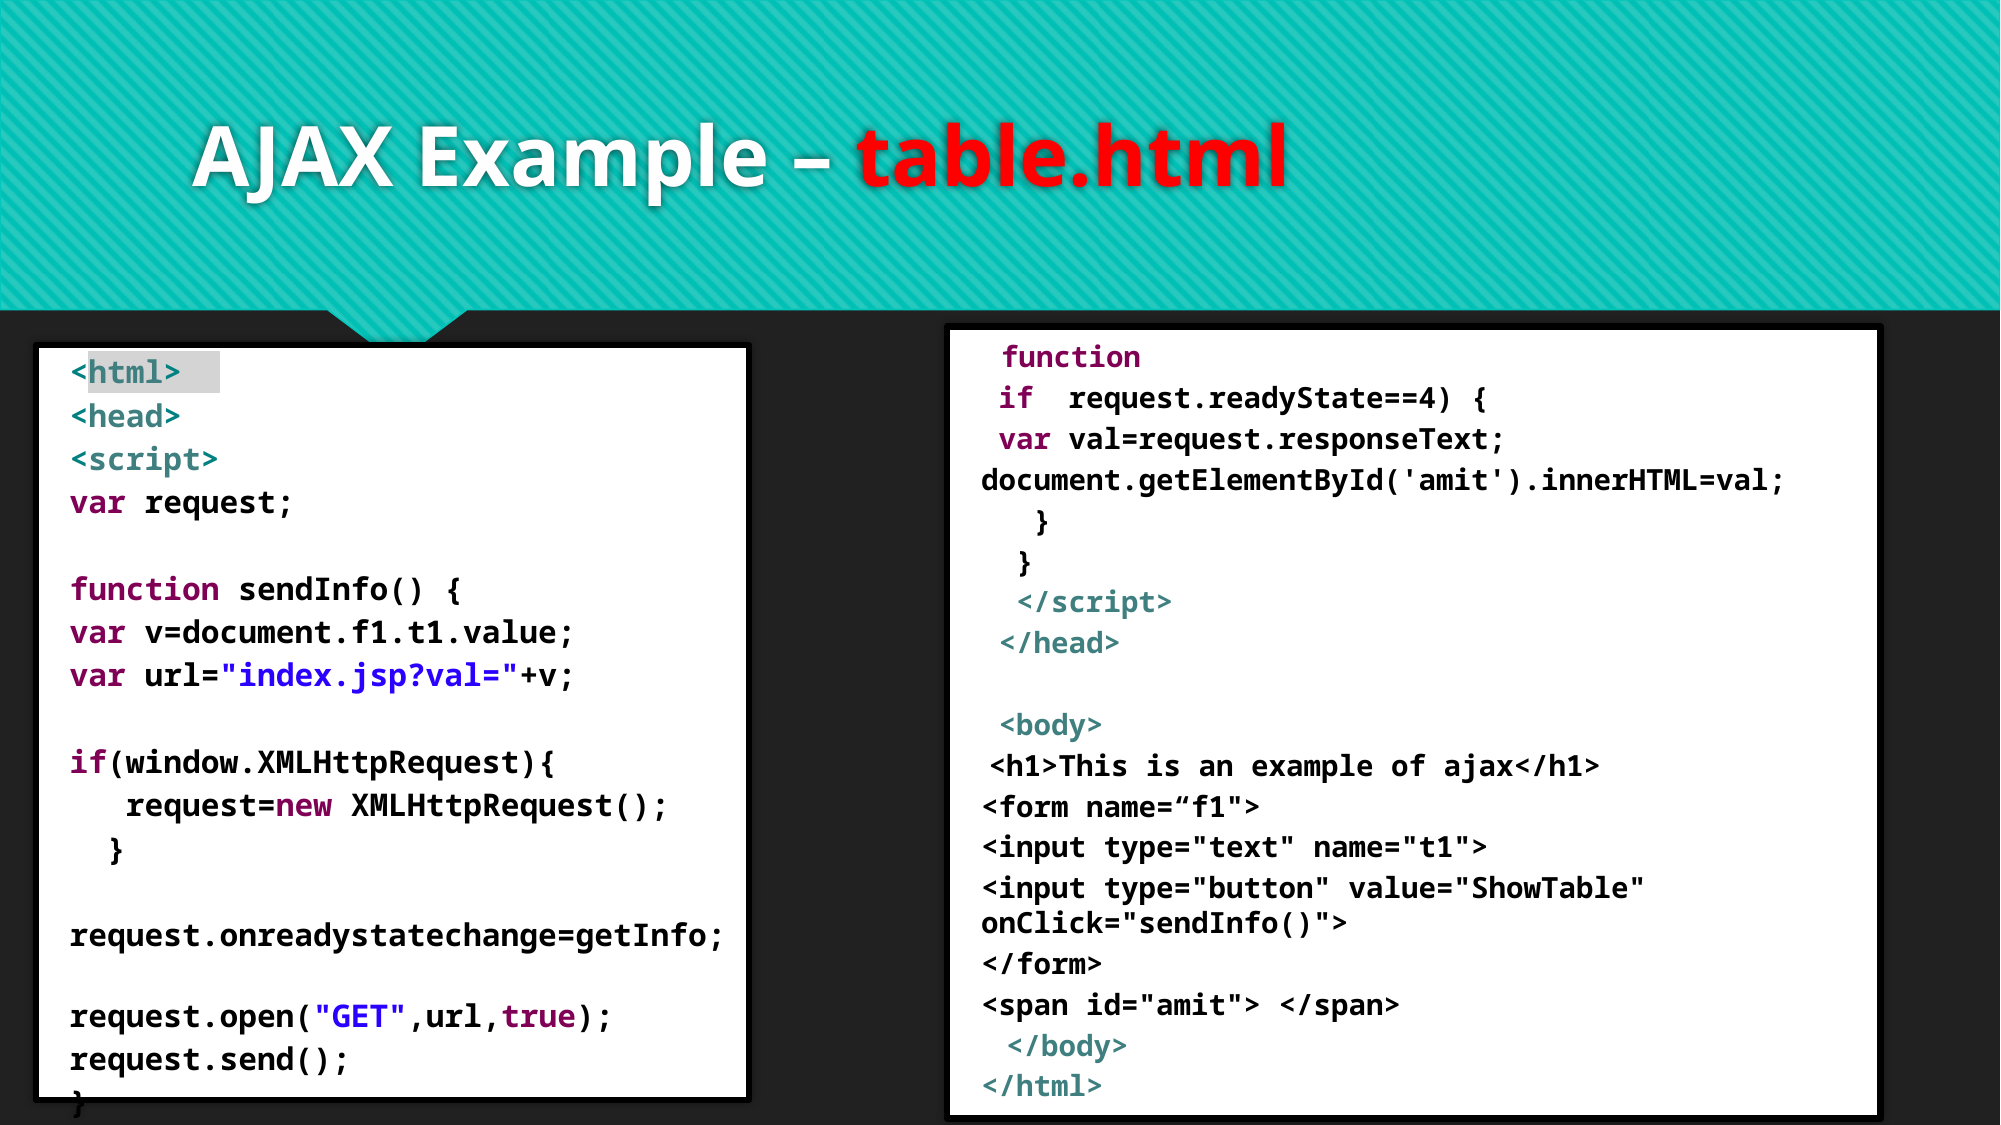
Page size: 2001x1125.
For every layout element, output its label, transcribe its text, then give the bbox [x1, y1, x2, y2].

picture [1, 1, 1999, 345]
title AJAX Example – table.html [177, 73, 2000, 233]
list <html> <head> <script> var request; function sendInfo() { var v=document.f1.t1.value; var url="index.jsp?val="+v; if(window.XMLHttpRequest){ request=new XMLHttpRequest(); } request.onreadystatechange=getInfo; request.open("GET",url,true); request.send(); } [35, 345, 749, 1100]
list function getInfo(){ if (request.readyState==4) { var val=request.responseText; document.getElementById('amit').innerHTML=val; } } </script> </head> <body> <h1>This is an example of ajax</h1> <form name=“f1"> <input type="text" name="t1"> <input type="button" value="ShowTable" onClick="sendInfo()"> </form> <span id="amit"> </span> </body> </html> [947, 326, 1881, 1119]
